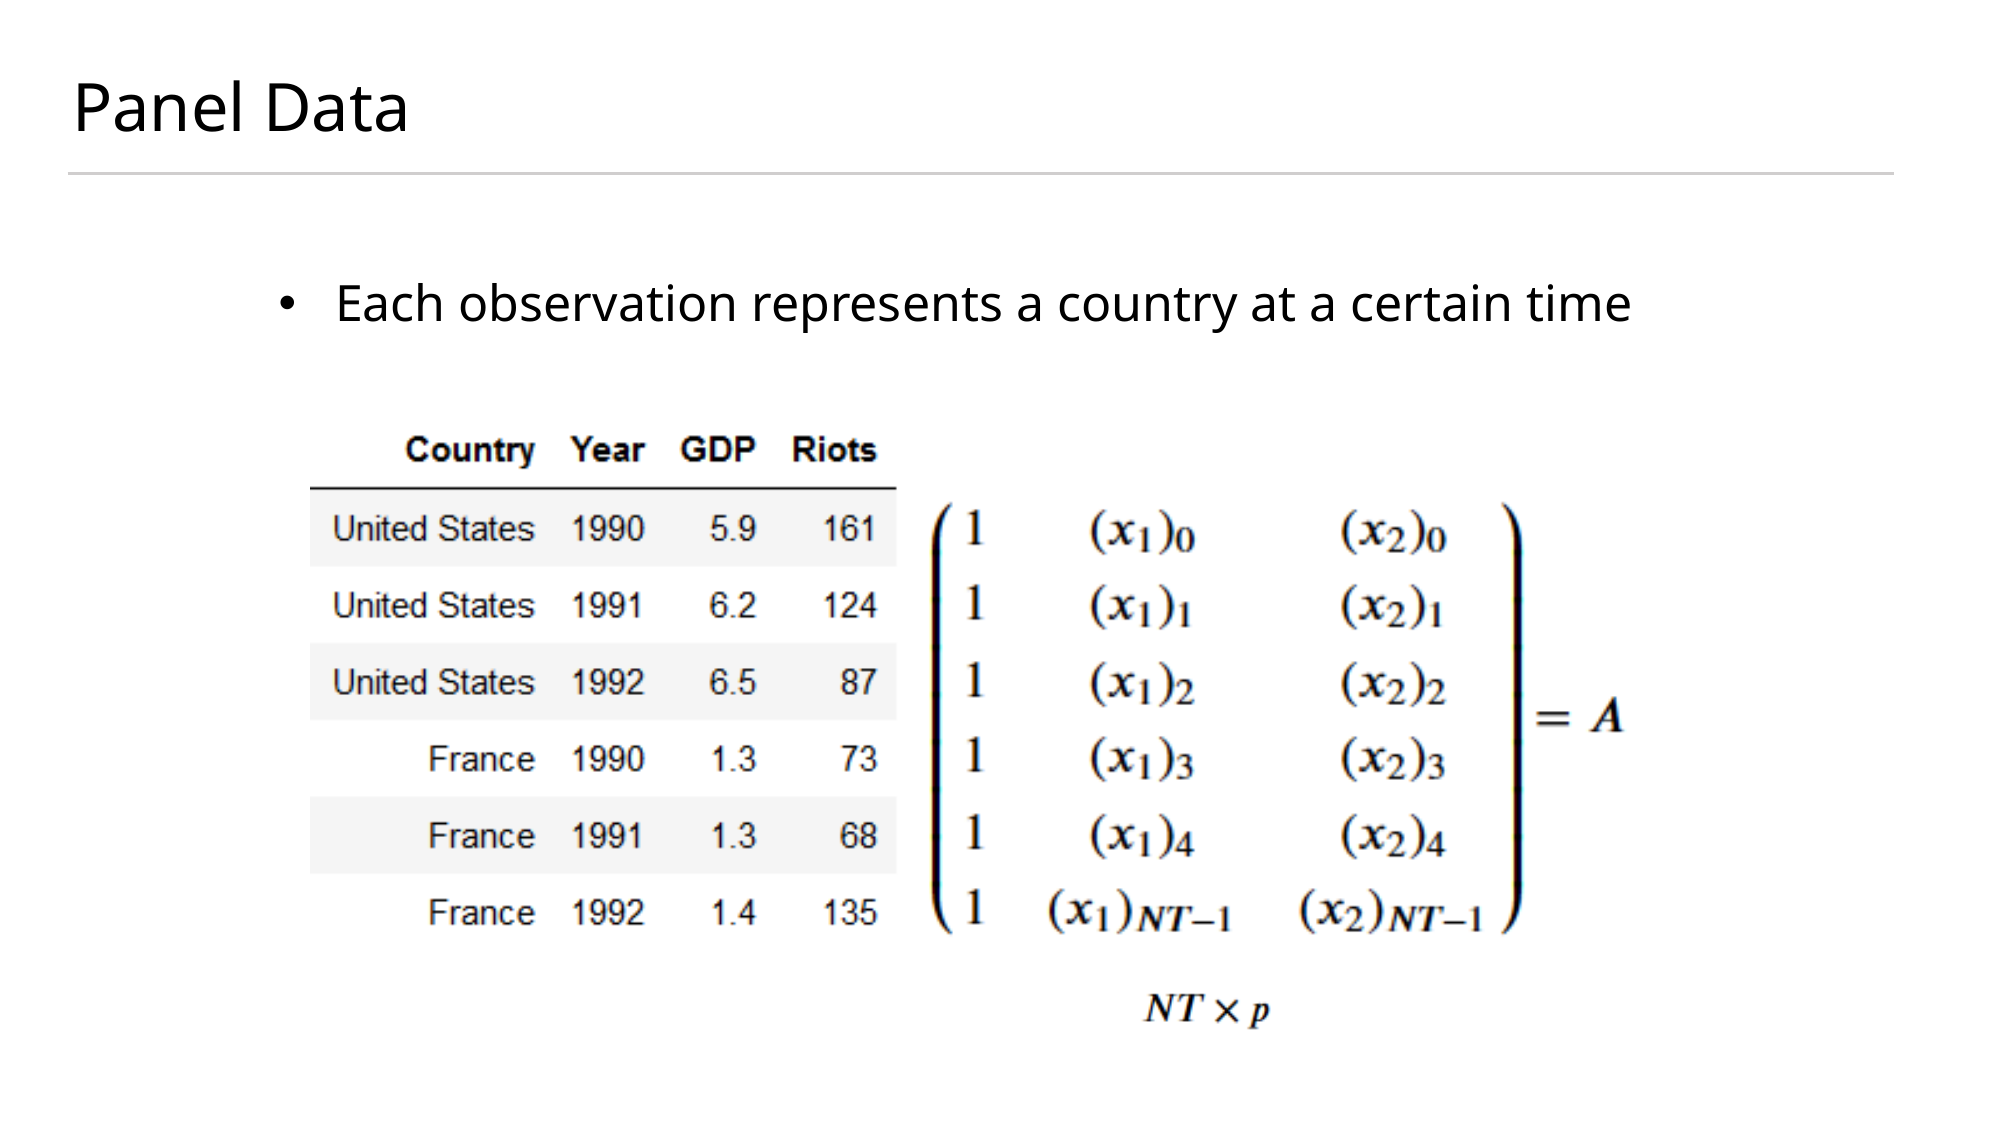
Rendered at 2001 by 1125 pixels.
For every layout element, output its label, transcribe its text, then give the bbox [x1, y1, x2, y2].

picture [310, 425, 1682, 962]
text_box Each observation represents a country at a certain time [263, 264, 1653, 340]
picture [1136, 981, 1280, 1045]
text_box Panel Data [57, 57, 1859, 152]
